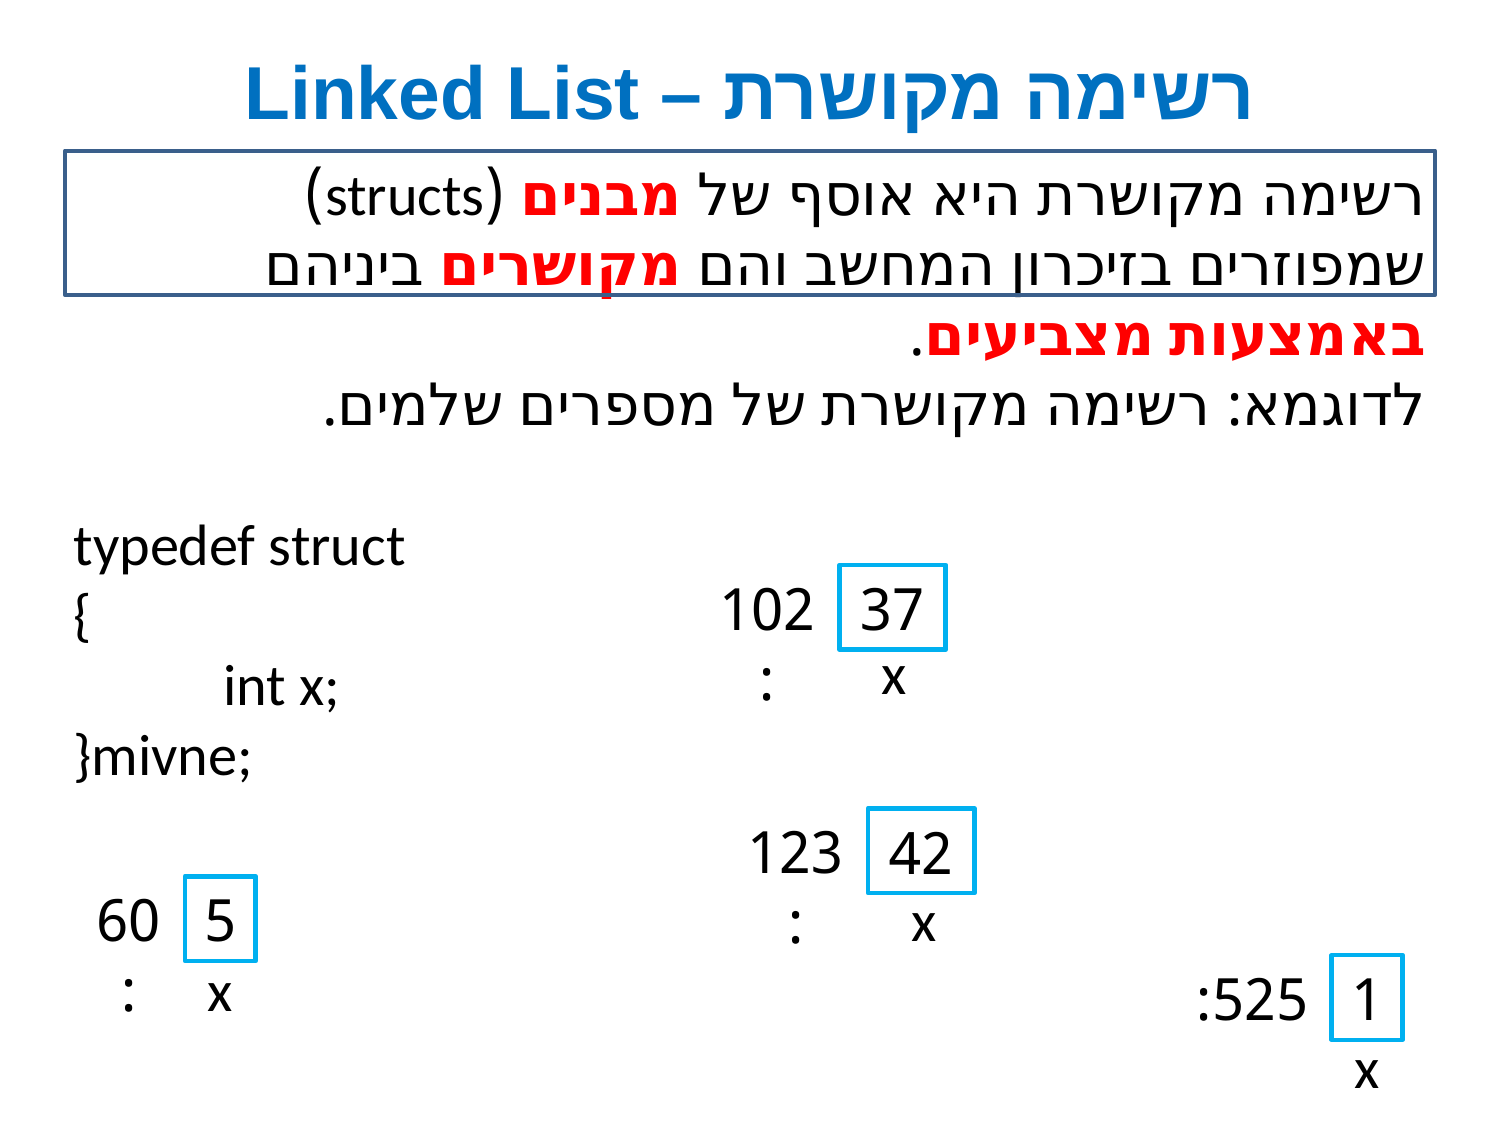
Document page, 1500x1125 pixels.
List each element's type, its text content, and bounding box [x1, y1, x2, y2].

title רשימה מקושרת – Linked List [135, 29, 1365, 149]
text_box [63, 149, 1437, 297]
text_box 123: [726, 808, 866, 963]
text_box 5 [184, 876, 256, 945]
text_box 42 [868, 808, 975, 894]
text_box 1 [1331, 955, 1403, 1023]
text_box x [1314, 1023, 1421, 1108]
text_box x [871, 875, 978, 961]
text_box x [167, 945, 274, 1031]
text_box 60: [75, 876, 182, 1031]
text_box רשימה מקושרת היא אוסף של מבנים (structs) שמפוזרים בזיכרון המחשב והם מקושרים ביניהם באמצעות מצביעים. לדוגמא: רשימה מקושרת של מספרים שלמים. typedef struct { int x; }mivne; [58, 149, 1442, 795]
text_box x [841, 628, 948, 714]
text_box 102: [697, 564, 837, 720]
text_box 37 [839, 564, 946, 650]
text_box 525: [1175, 955, 1329, 1040]
